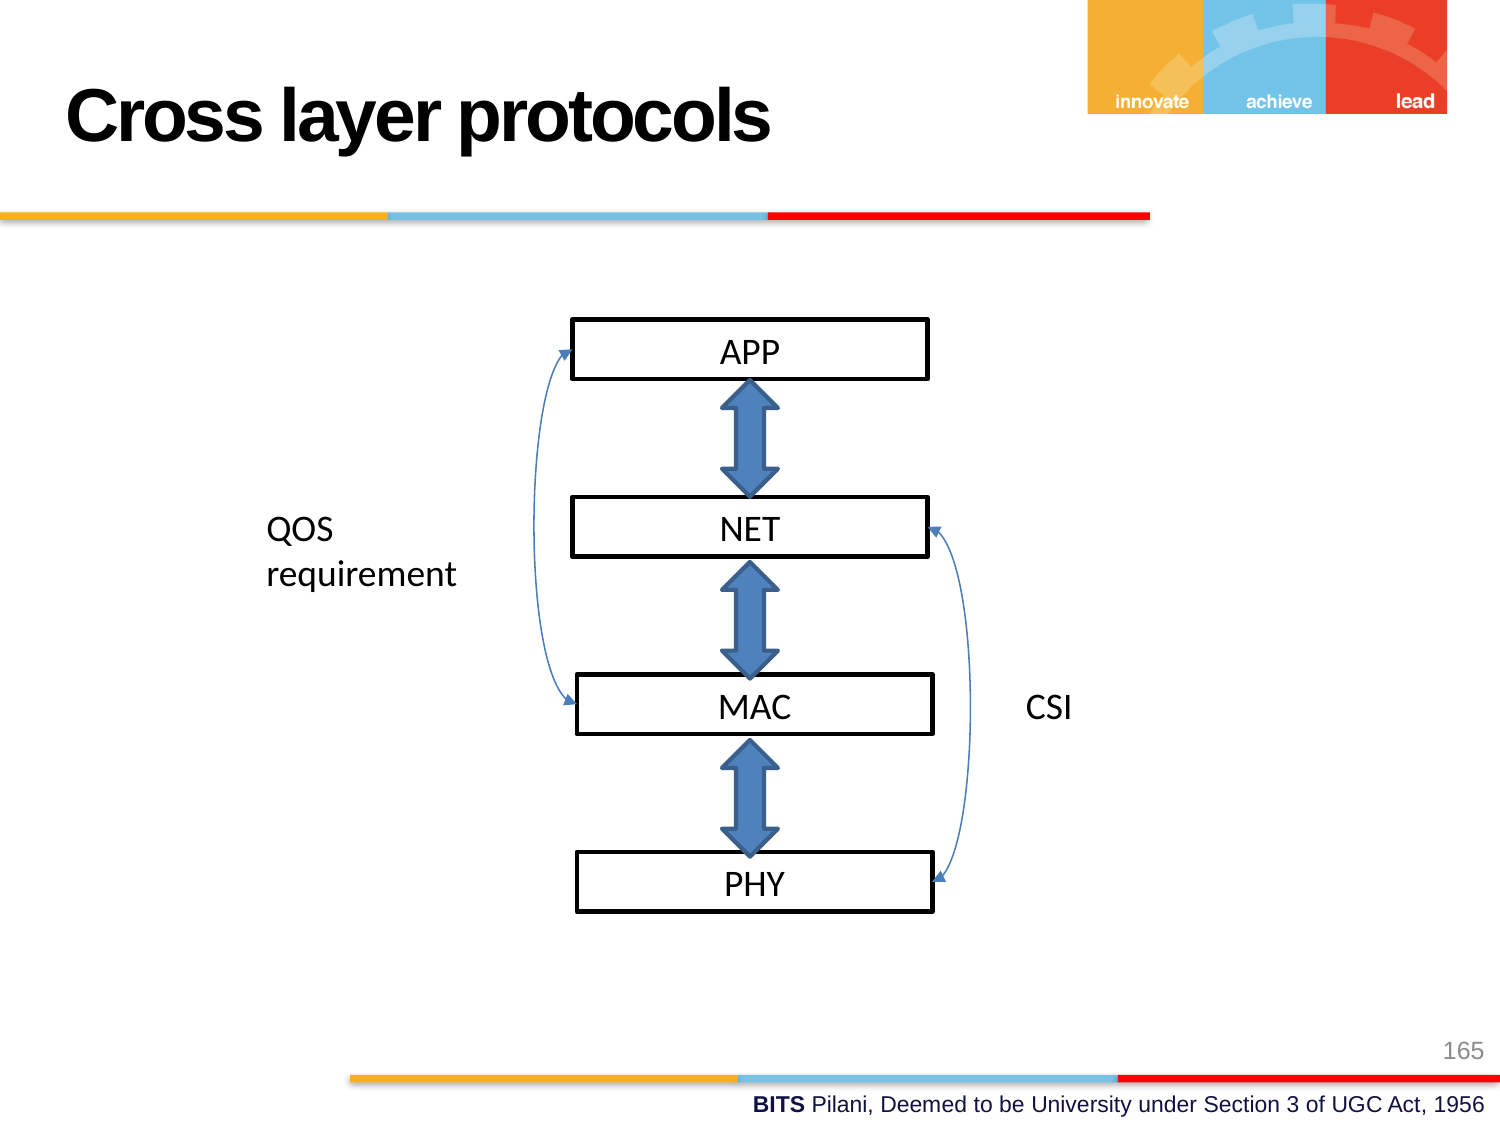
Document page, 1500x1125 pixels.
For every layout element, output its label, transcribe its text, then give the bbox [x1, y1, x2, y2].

slide_number 165 [1149, 1019, 1500, 1080]
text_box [251, 319, 1270, 913]
picture [1087, 0, 1448, 114]
list Cross layer protocols [50, 24, 1088, 213]
